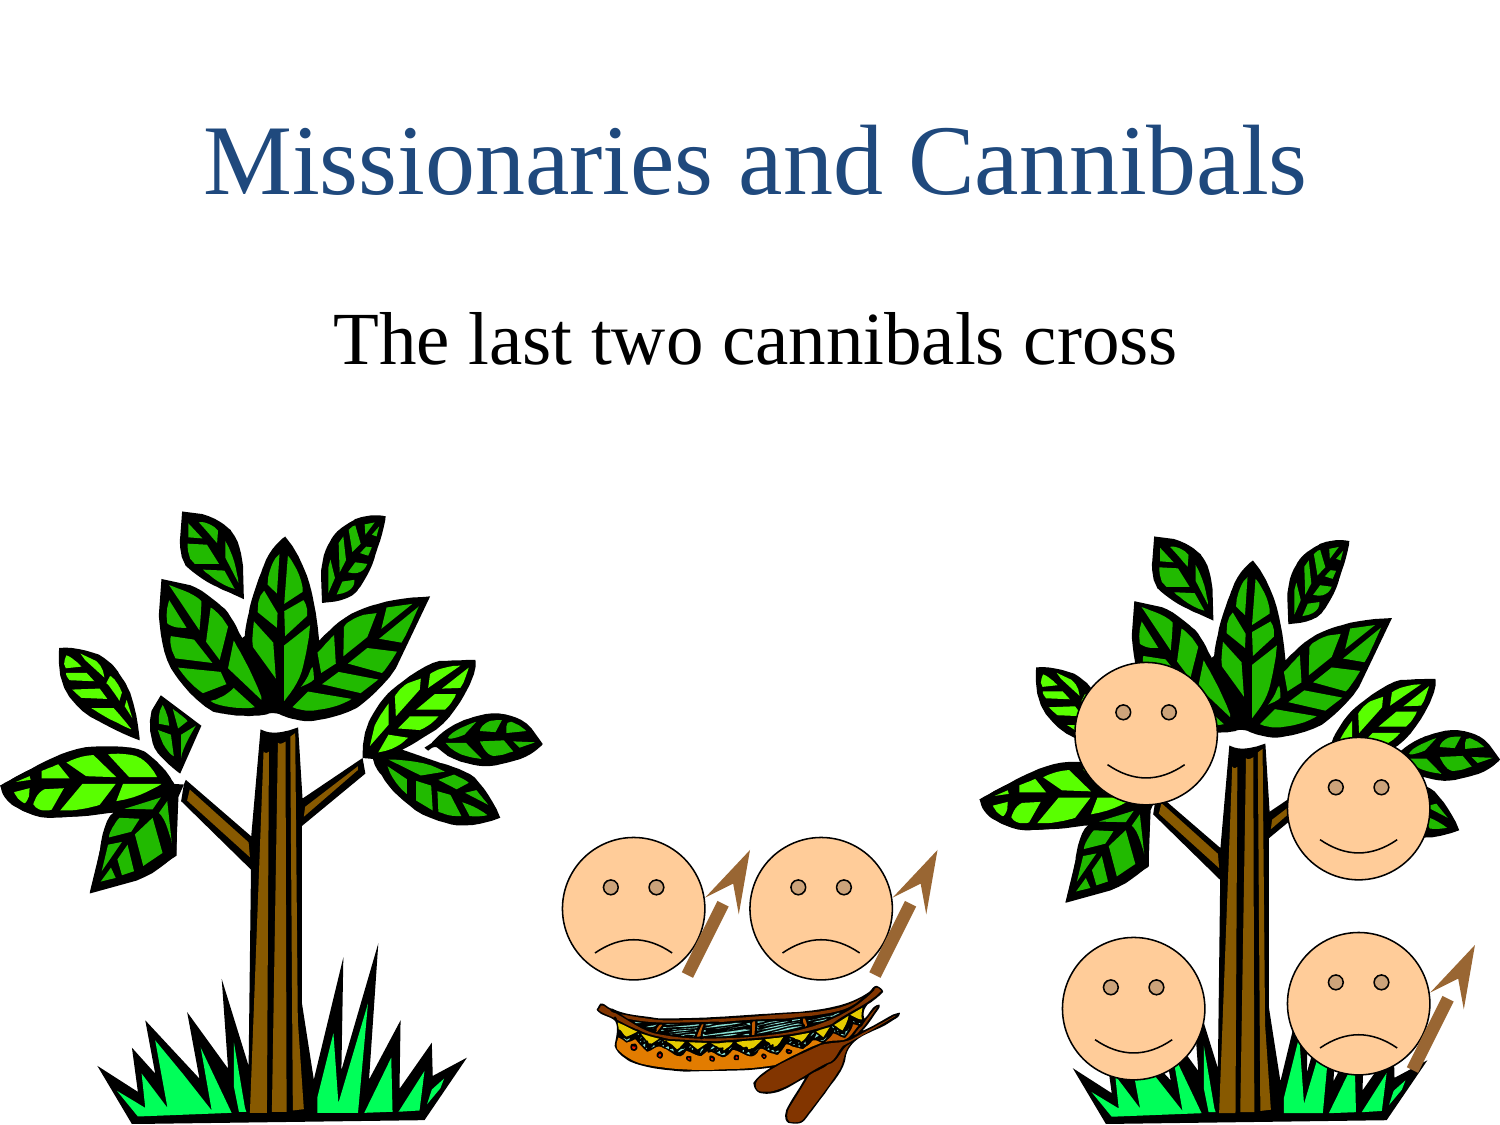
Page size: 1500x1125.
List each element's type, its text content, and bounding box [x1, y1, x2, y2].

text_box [1287, 932, 1476, 1076]
picture [0, 511, 543, 1125]
picture [979, 536, 1500, 1125]
text_box The last two cannibals cross [312, 282, 1200, 387]
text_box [749, 837, 938, 981]
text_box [562, 837, 747, 981]
picture [596, 985, 901, 1125]
text_box Missionaries and Cannibals [112, 87, 1400, 223]
